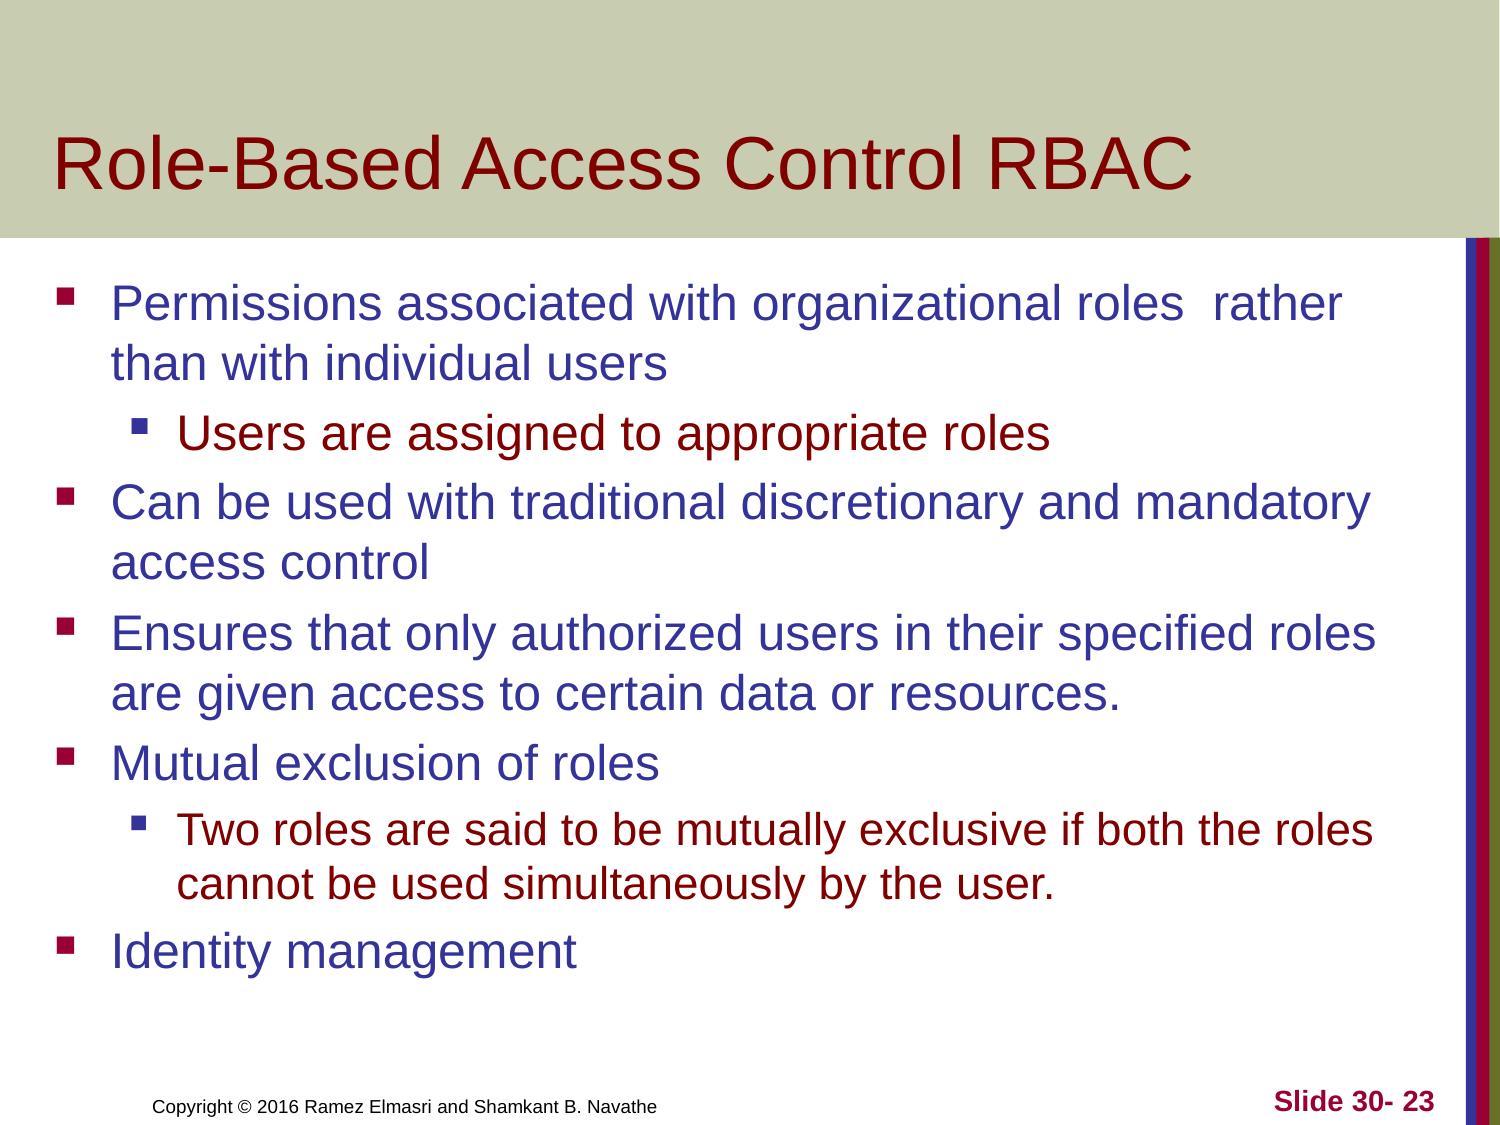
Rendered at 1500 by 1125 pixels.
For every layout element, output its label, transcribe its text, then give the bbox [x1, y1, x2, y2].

title Role-Based Access Control RBAC [37, 49, 1317, 213]
list Permissions associated with organizational roles rather than with individual users Users are assigned to appropriate roles Can be used with traditional discretionary and mandatory access control Ensures that only authorized users in their specified roles are given access to certain data or resources. Mutual exclusion of roles Two roles are said to be mutually exclusive if both the roles cannot be used simultaneously by the user. Identity management [39, 262, 1400, 1013]
slide_number Slide 30- 23 [1137, 1049, 1451, 1125]
